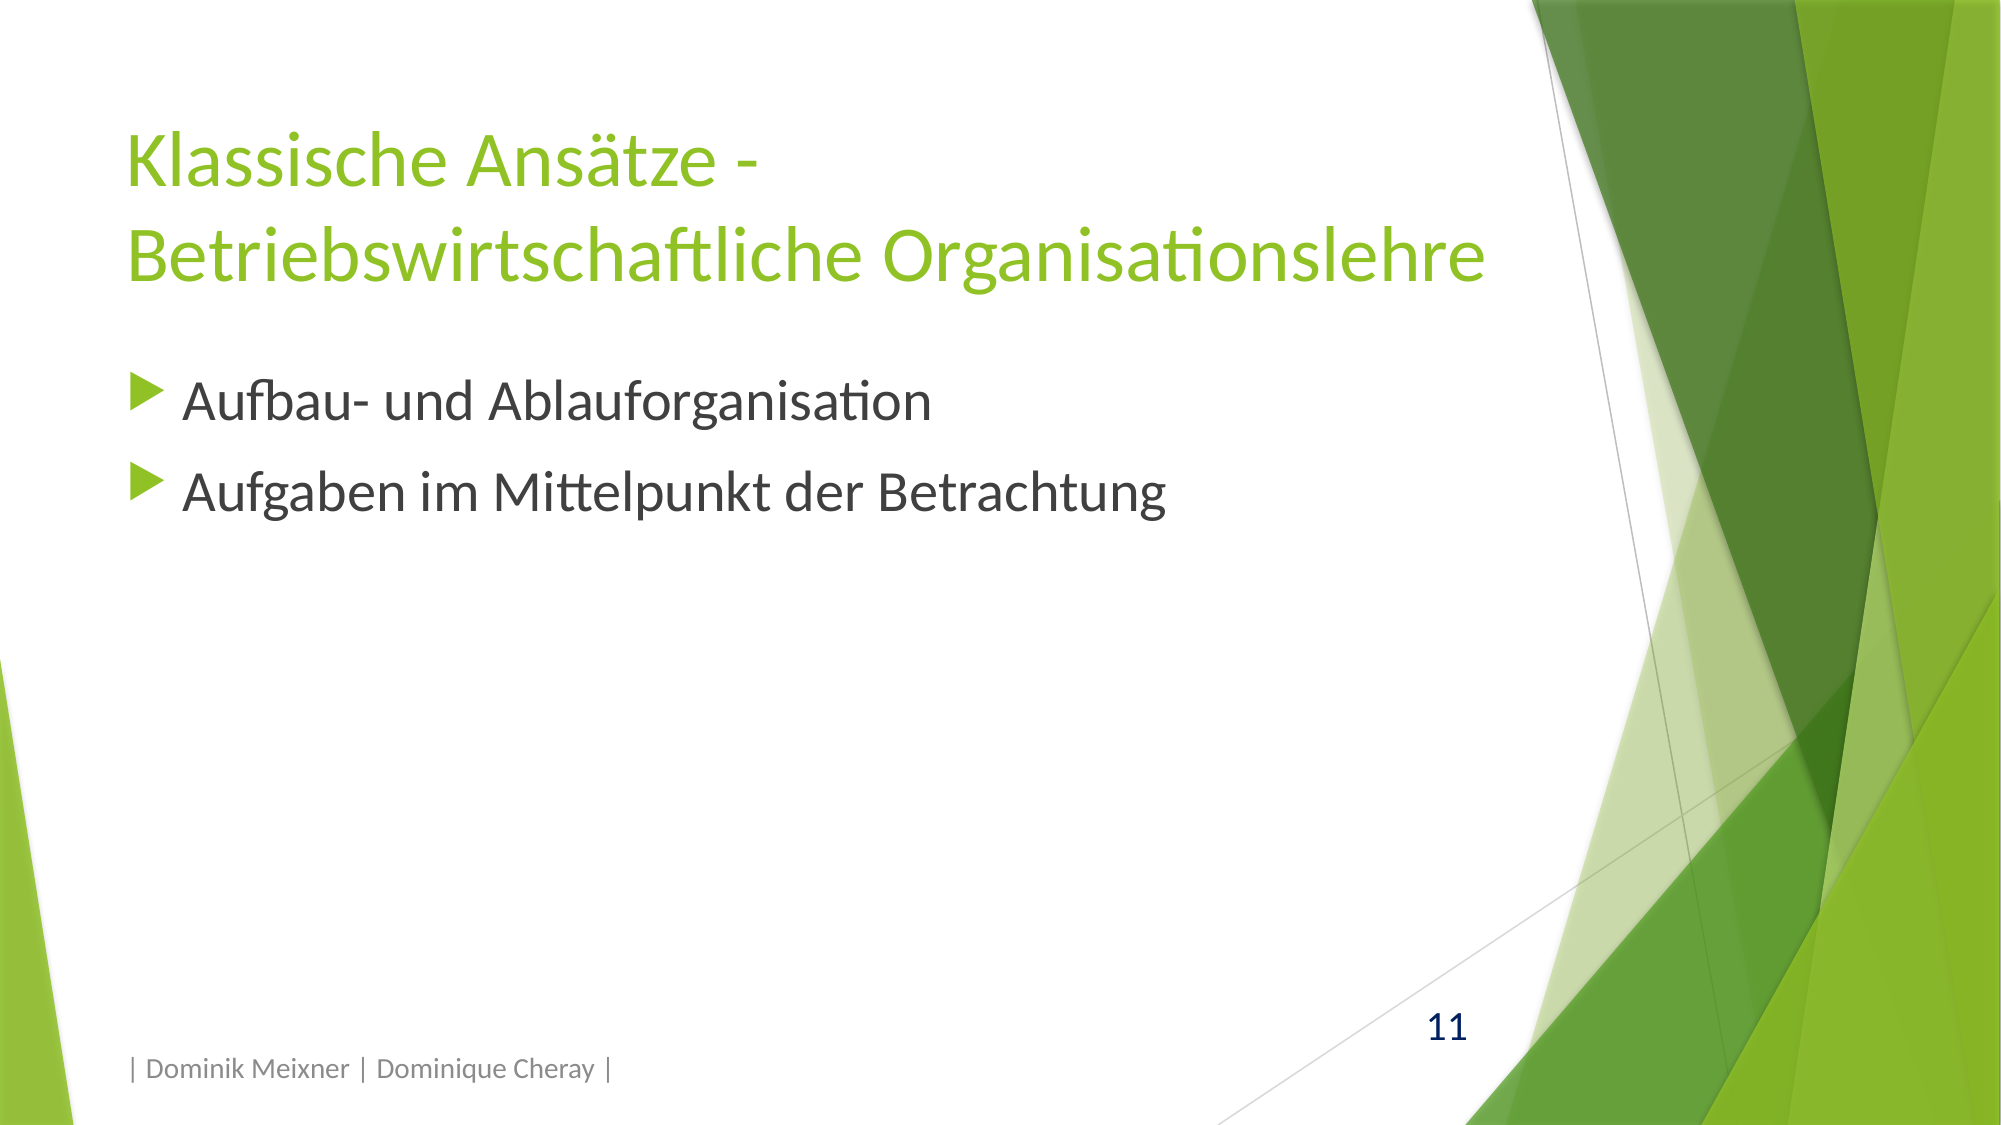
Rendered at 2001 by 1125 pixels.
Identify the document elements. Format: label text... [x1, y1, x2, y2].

footer | Dominik Meixner | Dominique Cheray | [111, 1036, 1145, 1097]
list Aufbau- und Ablauforganisation Aufgaben im Mittelpunkt der Betrachtung [111, 354, 1522, 992]
title Klassische Ansätze - Betriebswirtschaftliche Organisationslehre [111, 99, 1522, 317]
